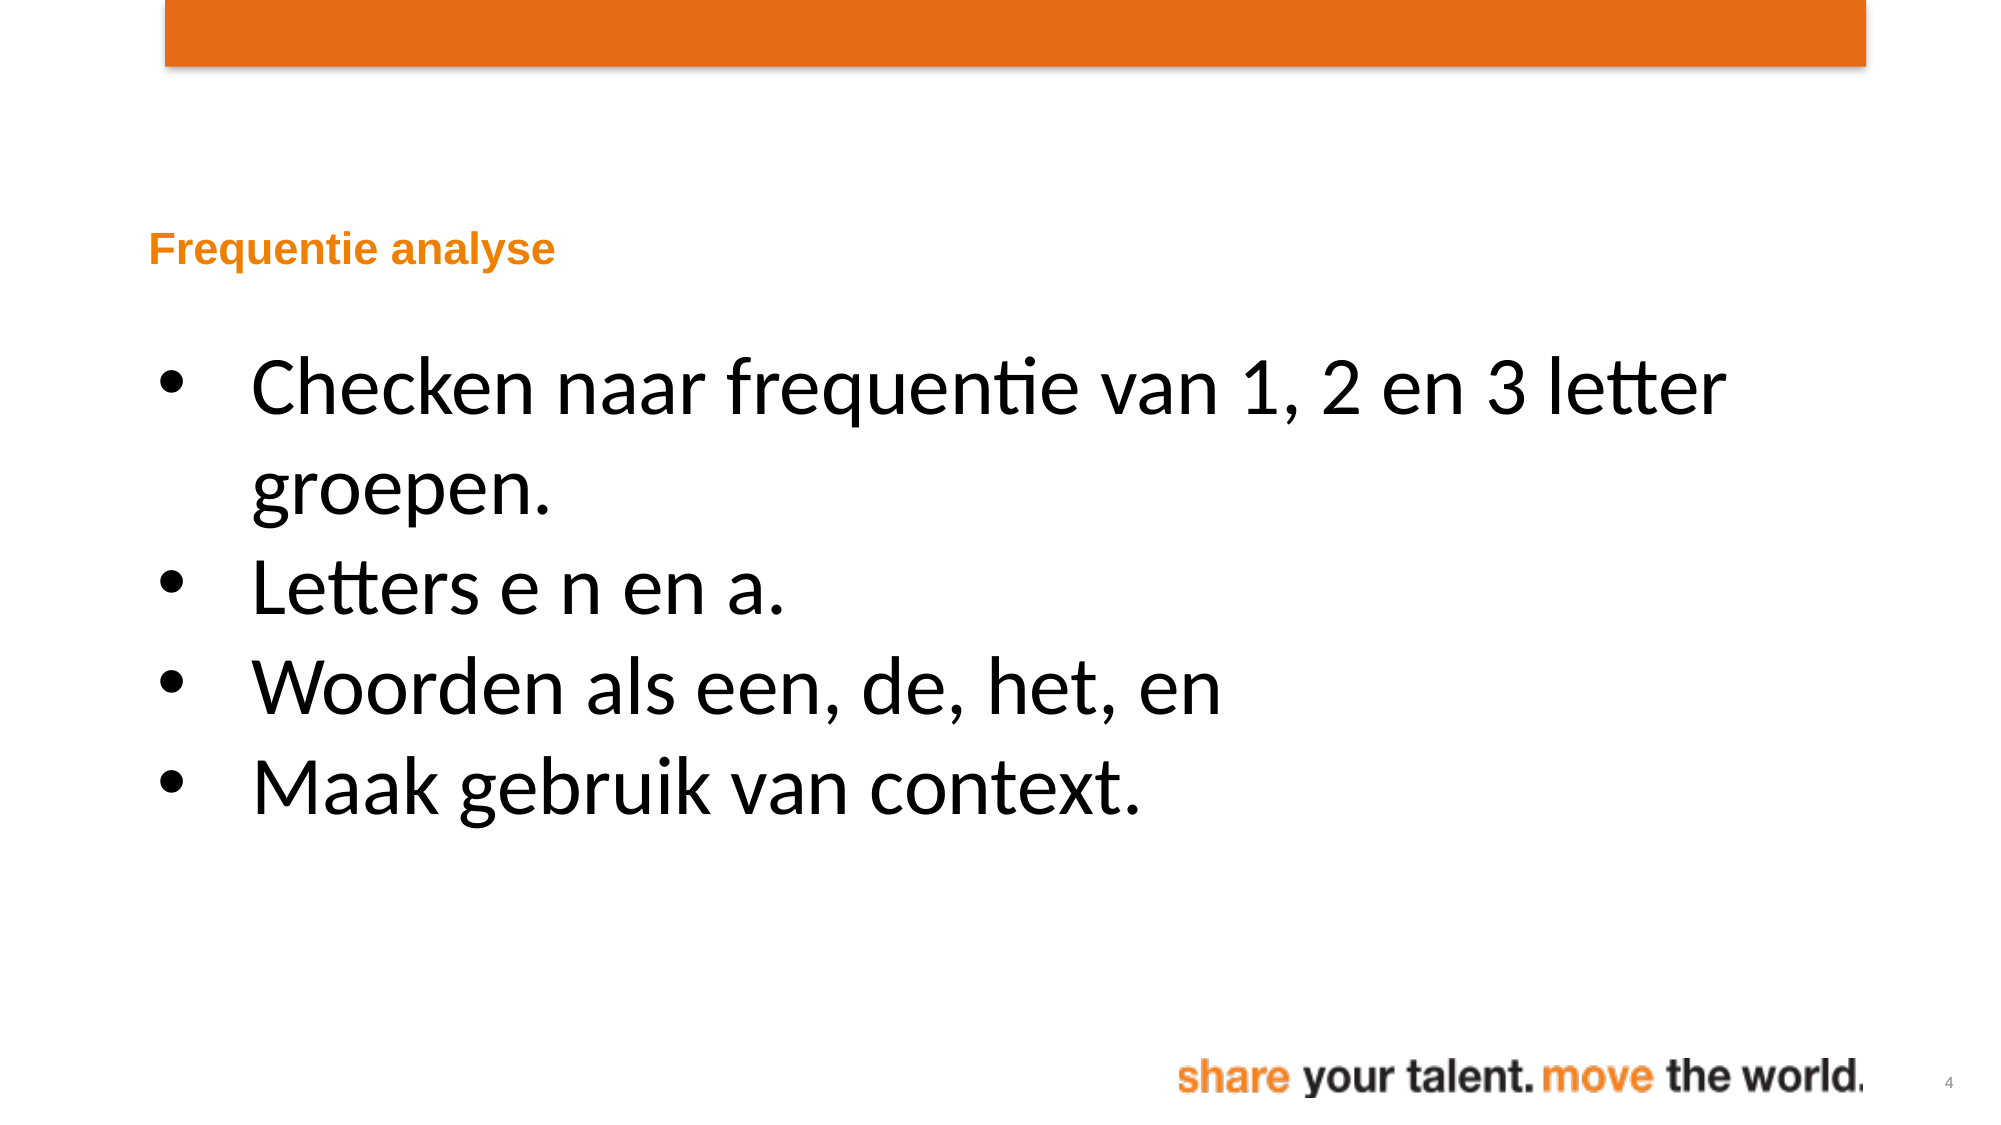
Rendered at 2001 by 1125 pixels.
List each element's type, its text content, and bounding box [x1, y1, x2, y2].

text_box Checken naar frequentie van 1, 2 en 3 letter groepen. Letters e n en a. Woorden als een, de, het, en Maak gebruik van context. [142, 323, 1857, 979]
text_box Frequentie analyse [133, 159, 1848, 281]
slide_number 4 [1881, 1042, 1954, 1103]
